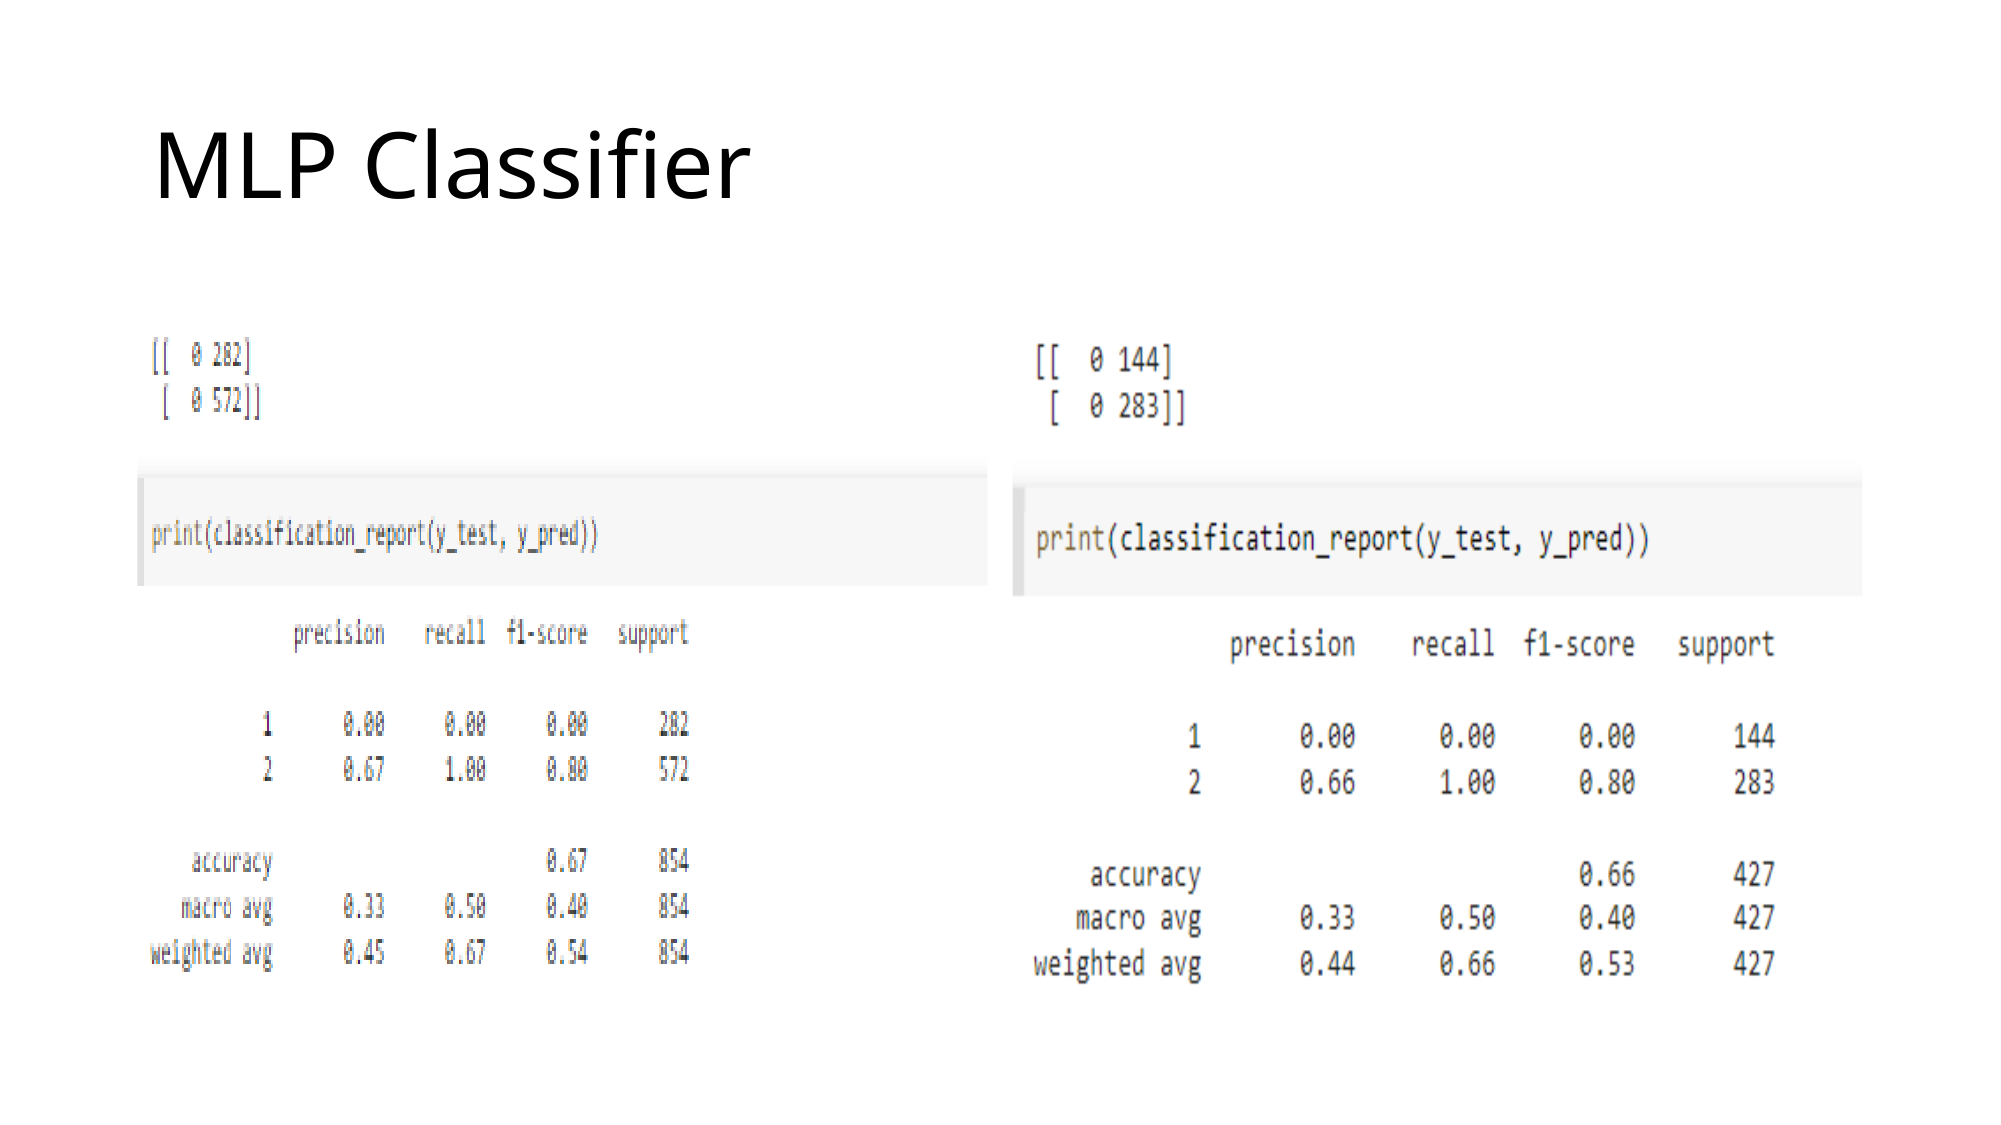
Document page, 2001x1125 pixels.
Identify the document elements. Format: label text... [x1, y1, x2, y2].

title MLP Classifier [137, 59, 1863, 278]
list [1012, 316, 1863, 1014]
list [137, 316, 988, 1014]
